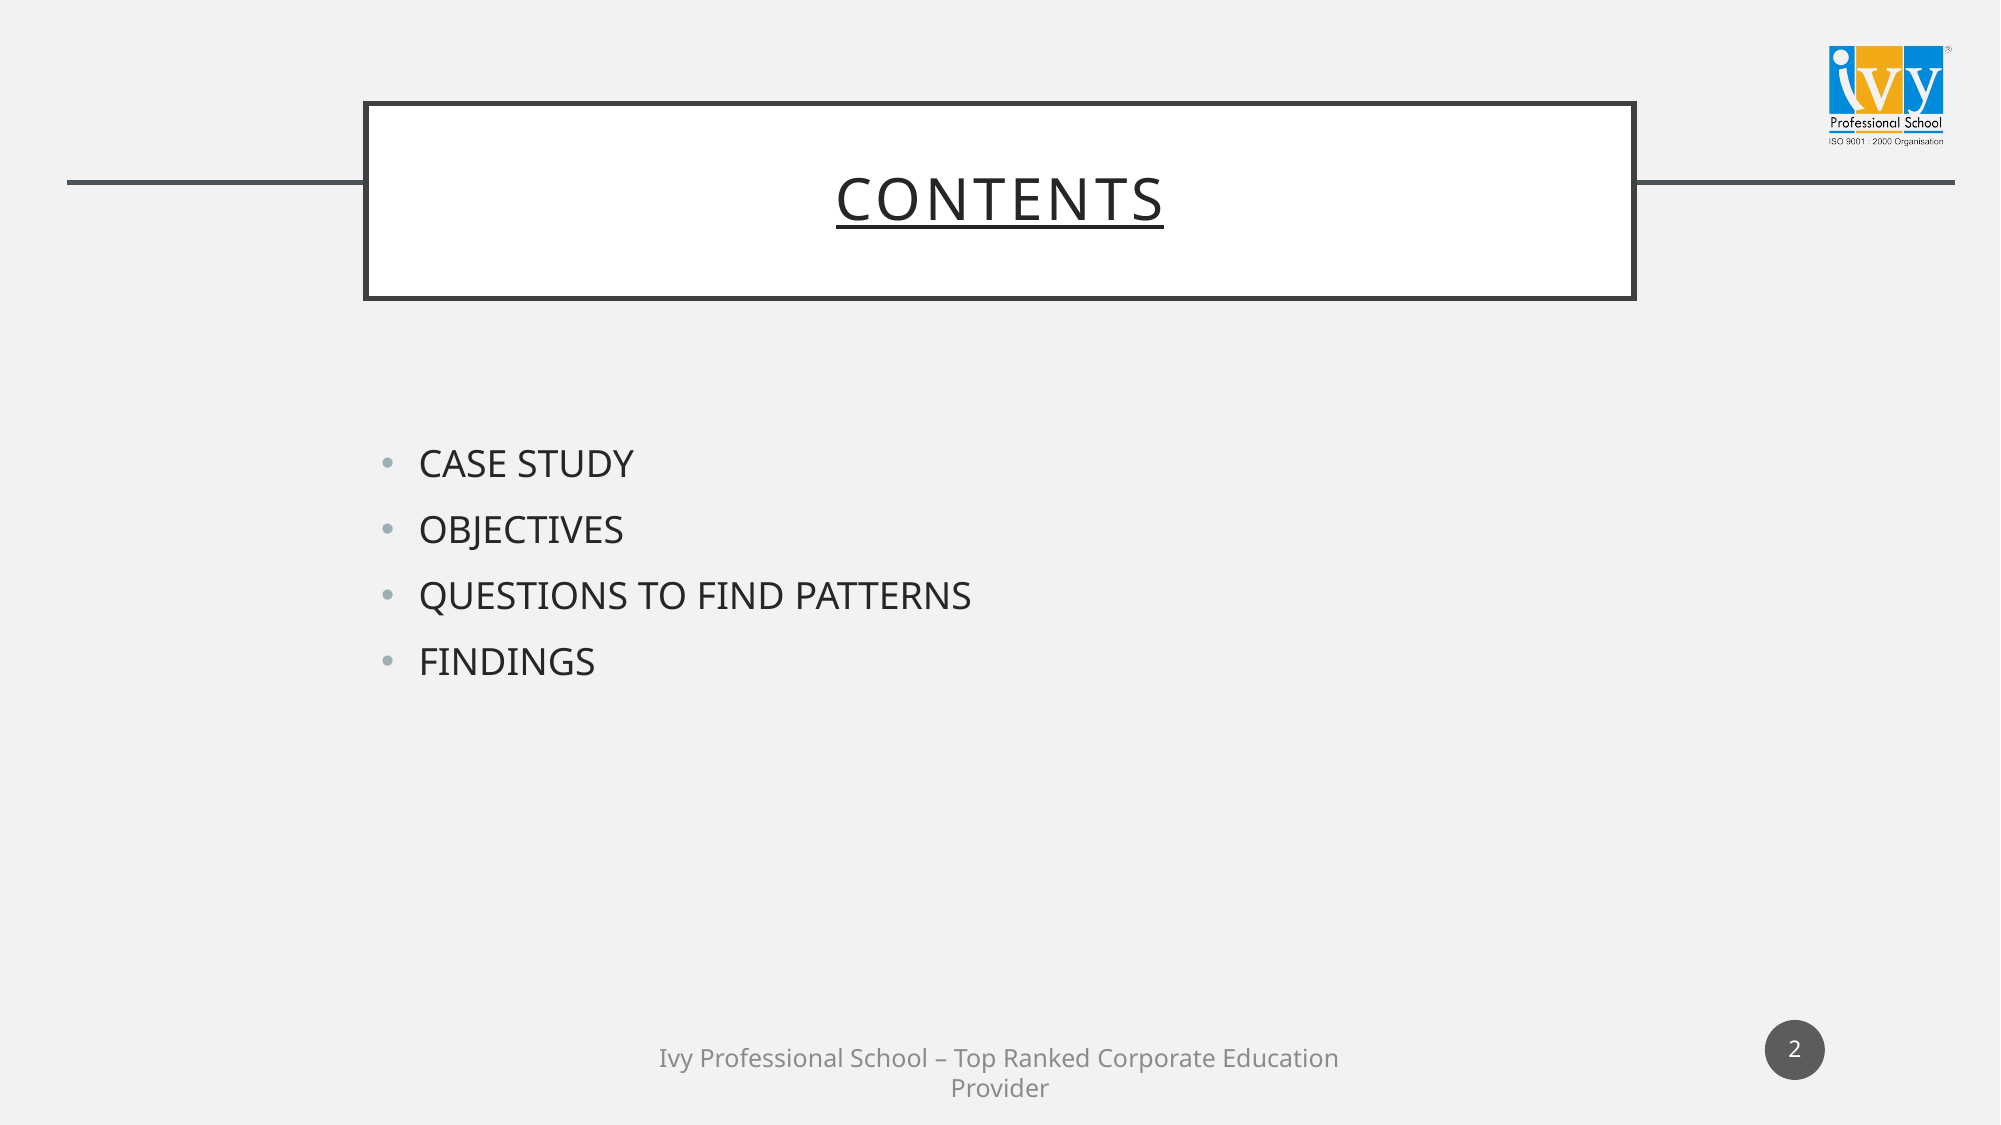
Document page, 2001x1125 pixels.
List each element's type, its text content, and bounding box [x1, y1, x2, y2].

list CASE STUDY OBJECTIVES QUESTIONS TO FIND PATTERNS FINDINGS [366, 432, 1634, 942]
slide_number 2 [1764, 1019, 1825, 1080]
title Contents [363, 101, 1637, 301]
picture [1825, 42, 1955, 149]
